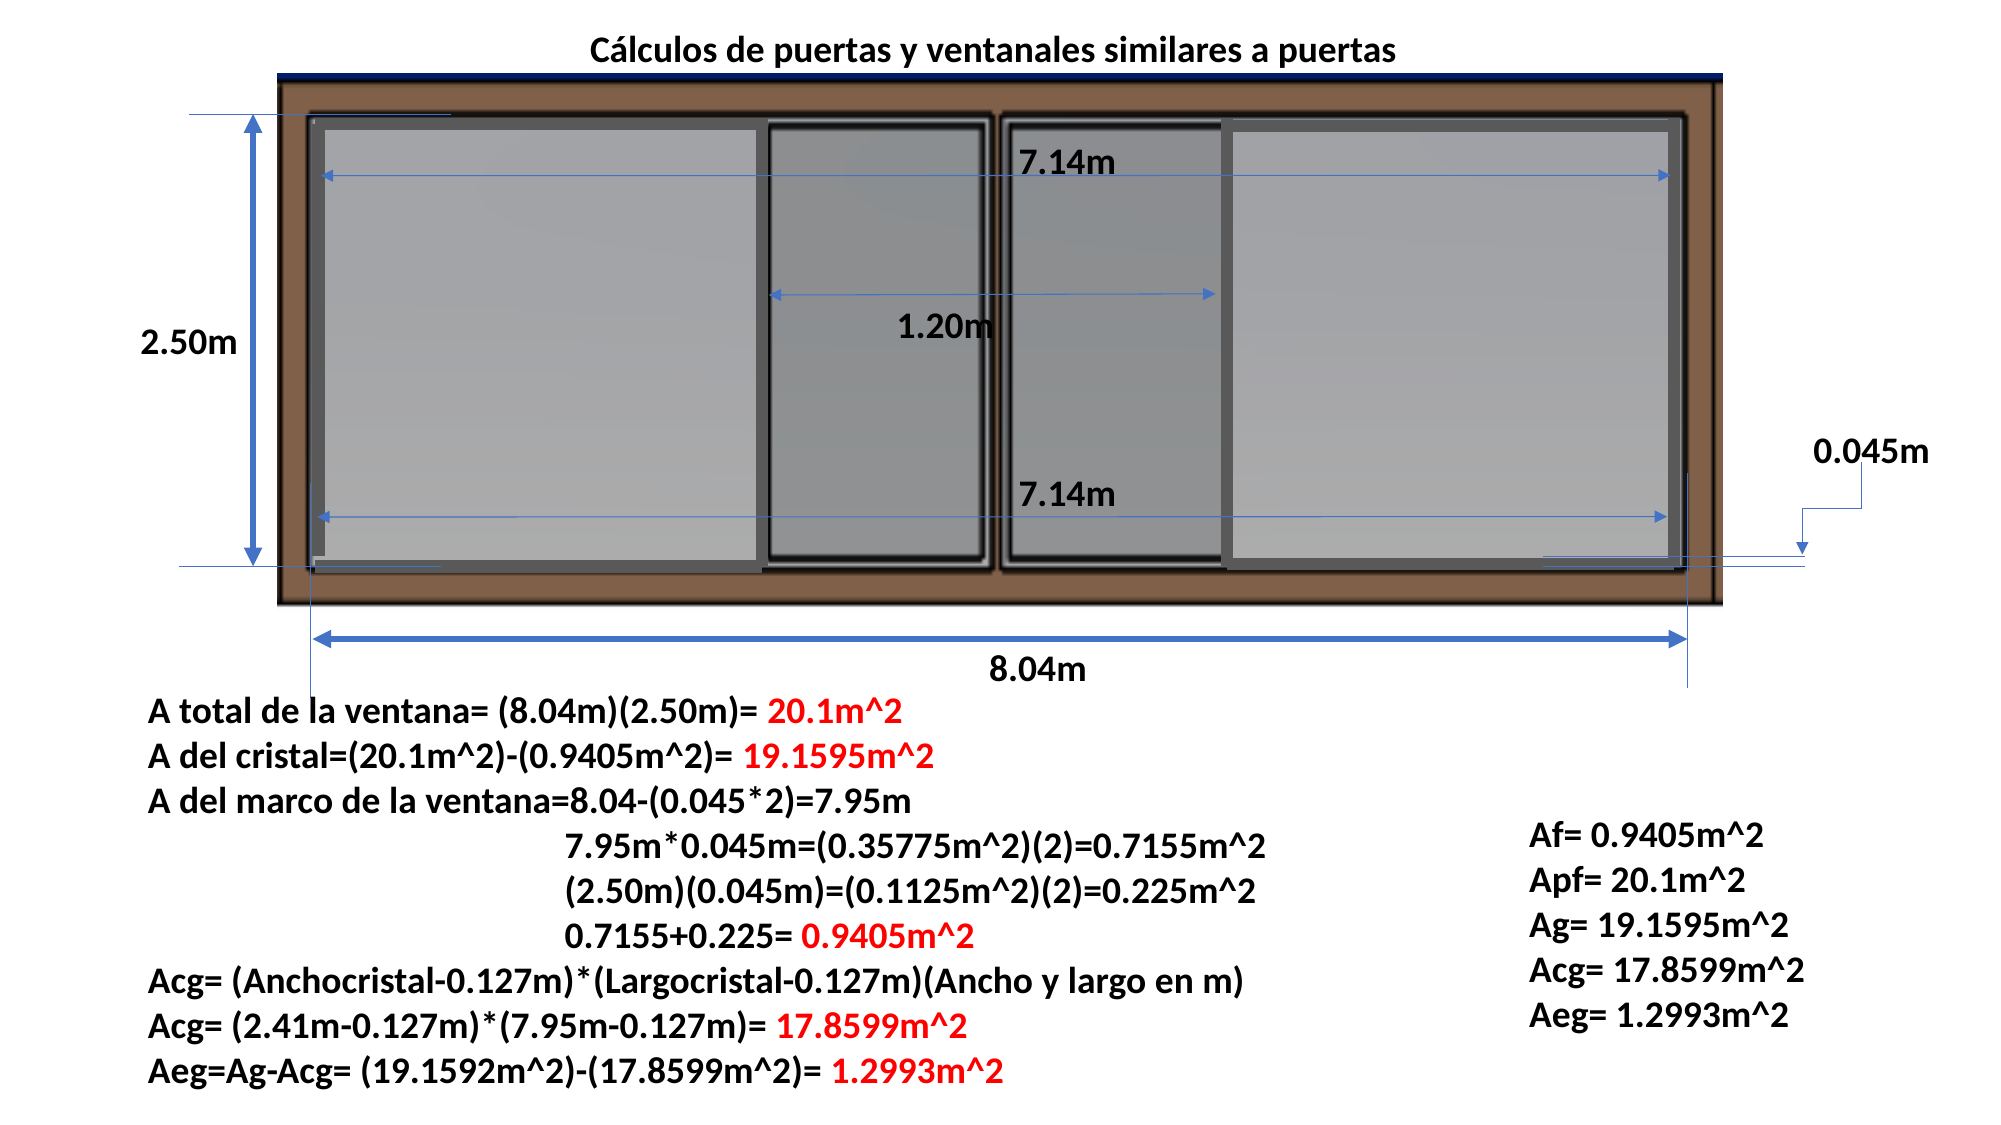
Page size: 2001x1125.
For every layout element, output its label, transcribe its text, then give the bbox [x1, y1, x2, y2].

text_box A total de la ventana= (8.04m)(2.50m)= 20.1m^2 A del cristal=(20.1m^2)-(0.9405m^2)= 19.1595m^2 A del marco de la ventana=8.04-(0.045*2)=7.95m 7.95m*0.045m=(0.35775m^2)(2)=0.7155m^2 (2.50m)(0.045m)=(0.1125m^2)(2)=0.225m^2 0.7155+0.225= 0.9405m^2 Acg= (Anchocristal-0.127m)*(Largocristal-0.127m)(Ancho y largo en m) Acg= (2.41m-0.127m)*(7.95m-0.127m)= 17.8599m^2 Aeg=Ag-Acg= (19.1592m^2)-(17.8599m^2)= 1.2993m^2 [133, 679, 1282, 1099]
text_box 0.045m [1798, 418, 1945, 479]
picture [1688, 567, 1723, 611]
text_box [1785, 478, 1879, 538]
text_box Af= 0.9405m^2 Apf= 20.1m^2 Ag= 19.1595m^2 Acg= 17.8599m^2 Aeg= 1.2993m^2 [1514, 802, 1820, 1043]
text_box 2.50m [125, 309, 250, 370]
picture [762, 176, 1227, 516]
picture [1688, 557, 1723, 566]
picture [277, 73, 1723, 566]
picture [319, 124, 761, 516]
picture [1674, 557, 1687, 566]
picture [1228, 127, 1673, 564]
text_box 8.04m [974, 642, 1102, 679]
picture [277, 567, 310, 611]
picture [311, 518, 1687, 611]
text_box Cálculos de puertas y ventanales similares a puertas [575, 17, 1431, 73]
